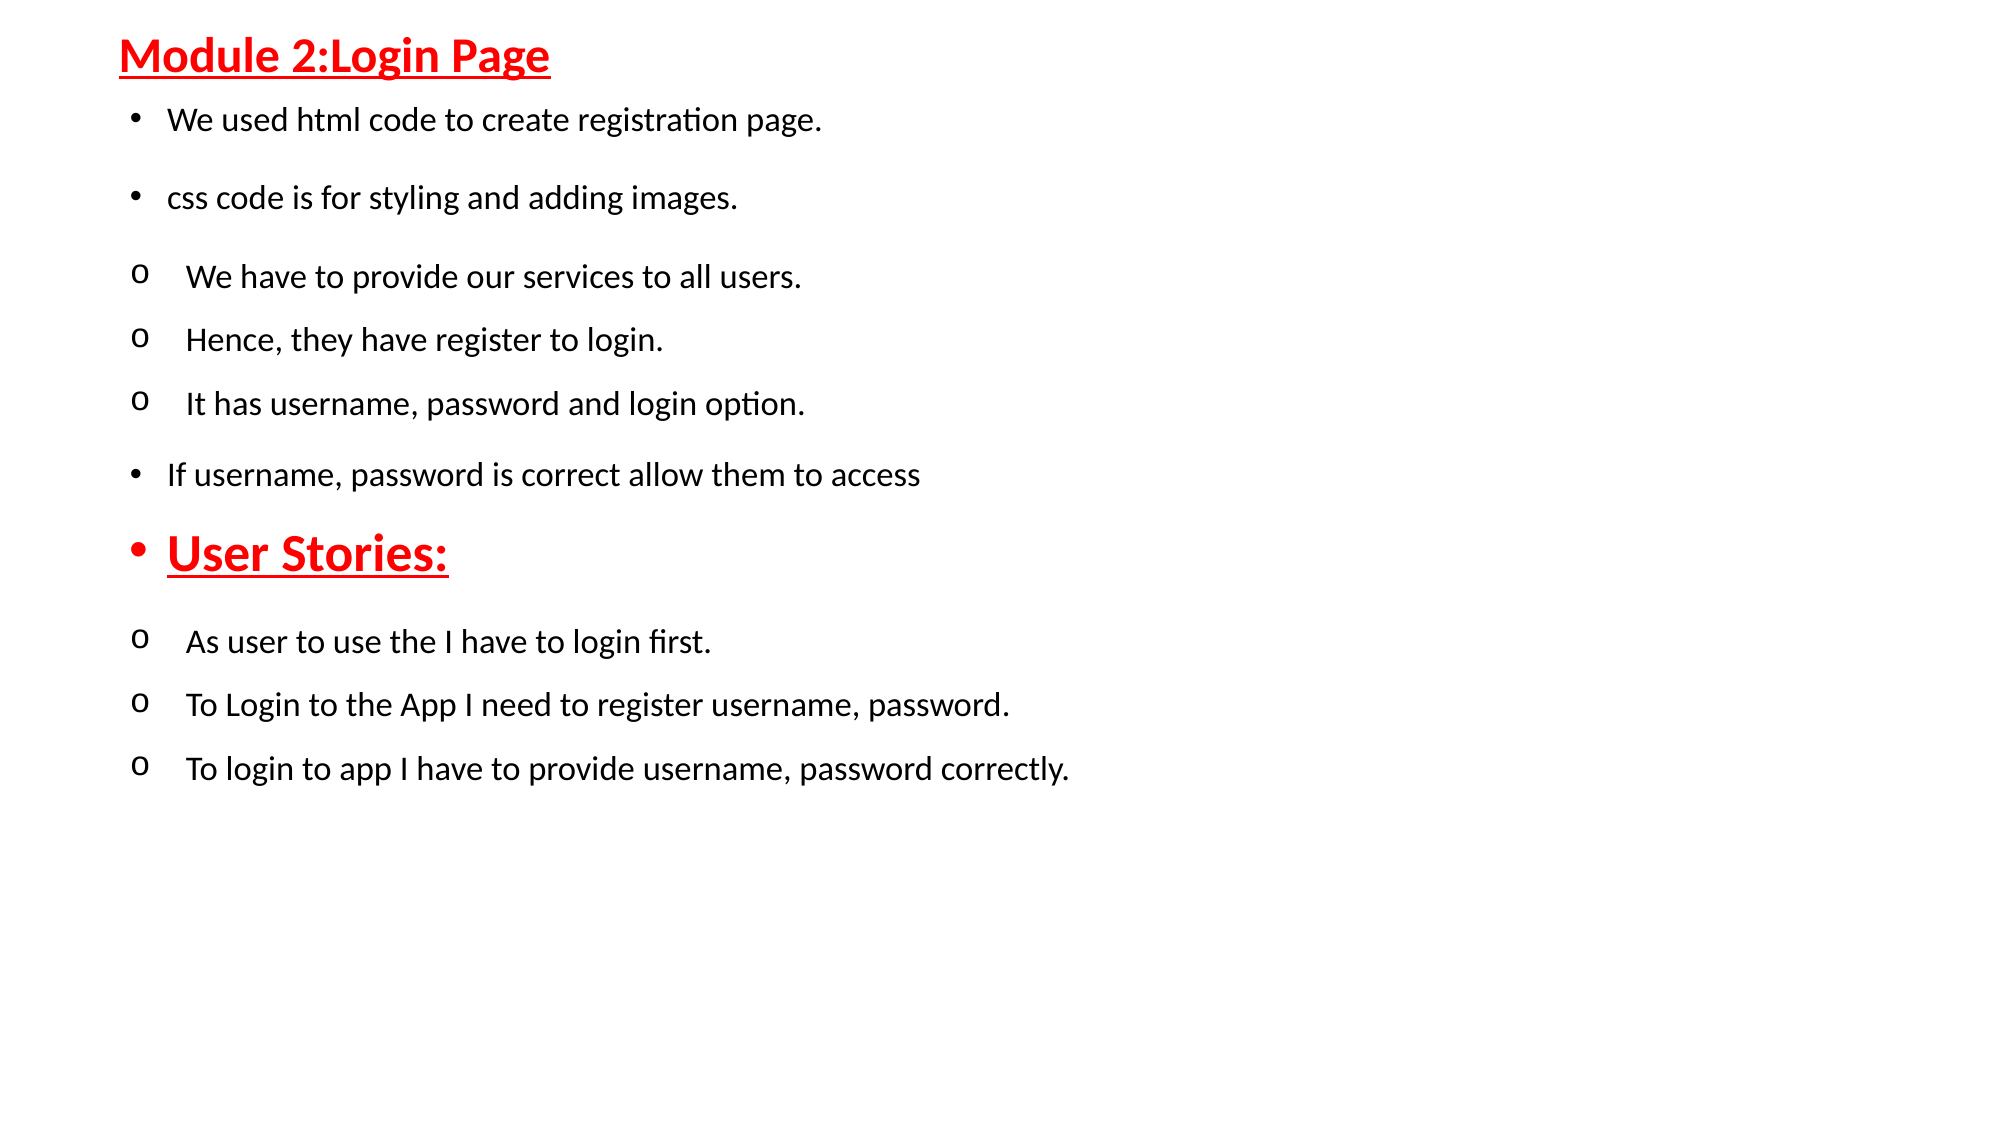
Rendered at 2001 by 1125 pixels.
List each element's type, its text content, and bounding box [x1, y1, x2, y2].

title Module 2:Login Page [103, 0, 1829, 196]
list We used html code to create registration page. css code is for styling and adding images. We have to provide our services to all users. Hence, they have register to login. It has username, password and login option. If username, password is correct allow them to access User Stories: As user to use the I have to login first. To Login to the App I need to register username, password. To login to app I have to provide username, password correctly. [114, 86, 1840, 801]
